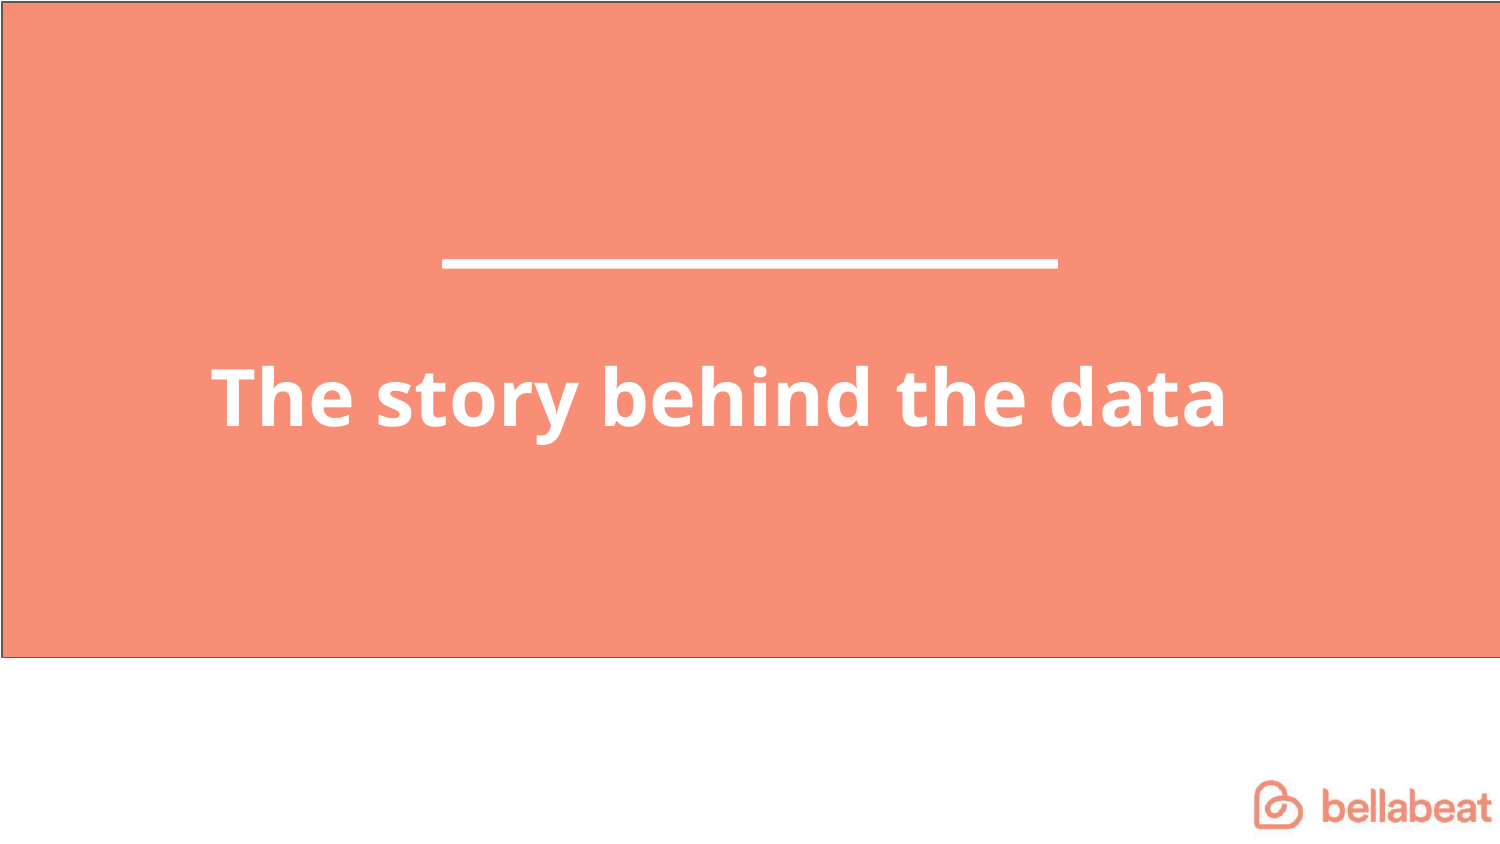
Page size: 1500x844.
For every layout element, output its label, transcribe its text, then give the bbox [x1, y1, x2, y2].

text_box [441, 258, 1059, 270]
text_box [2, 2, 1500, 658]
picture [1240, 765, 1500, 844]
text_box The story behind the data [195, 332, 1305, 469]
